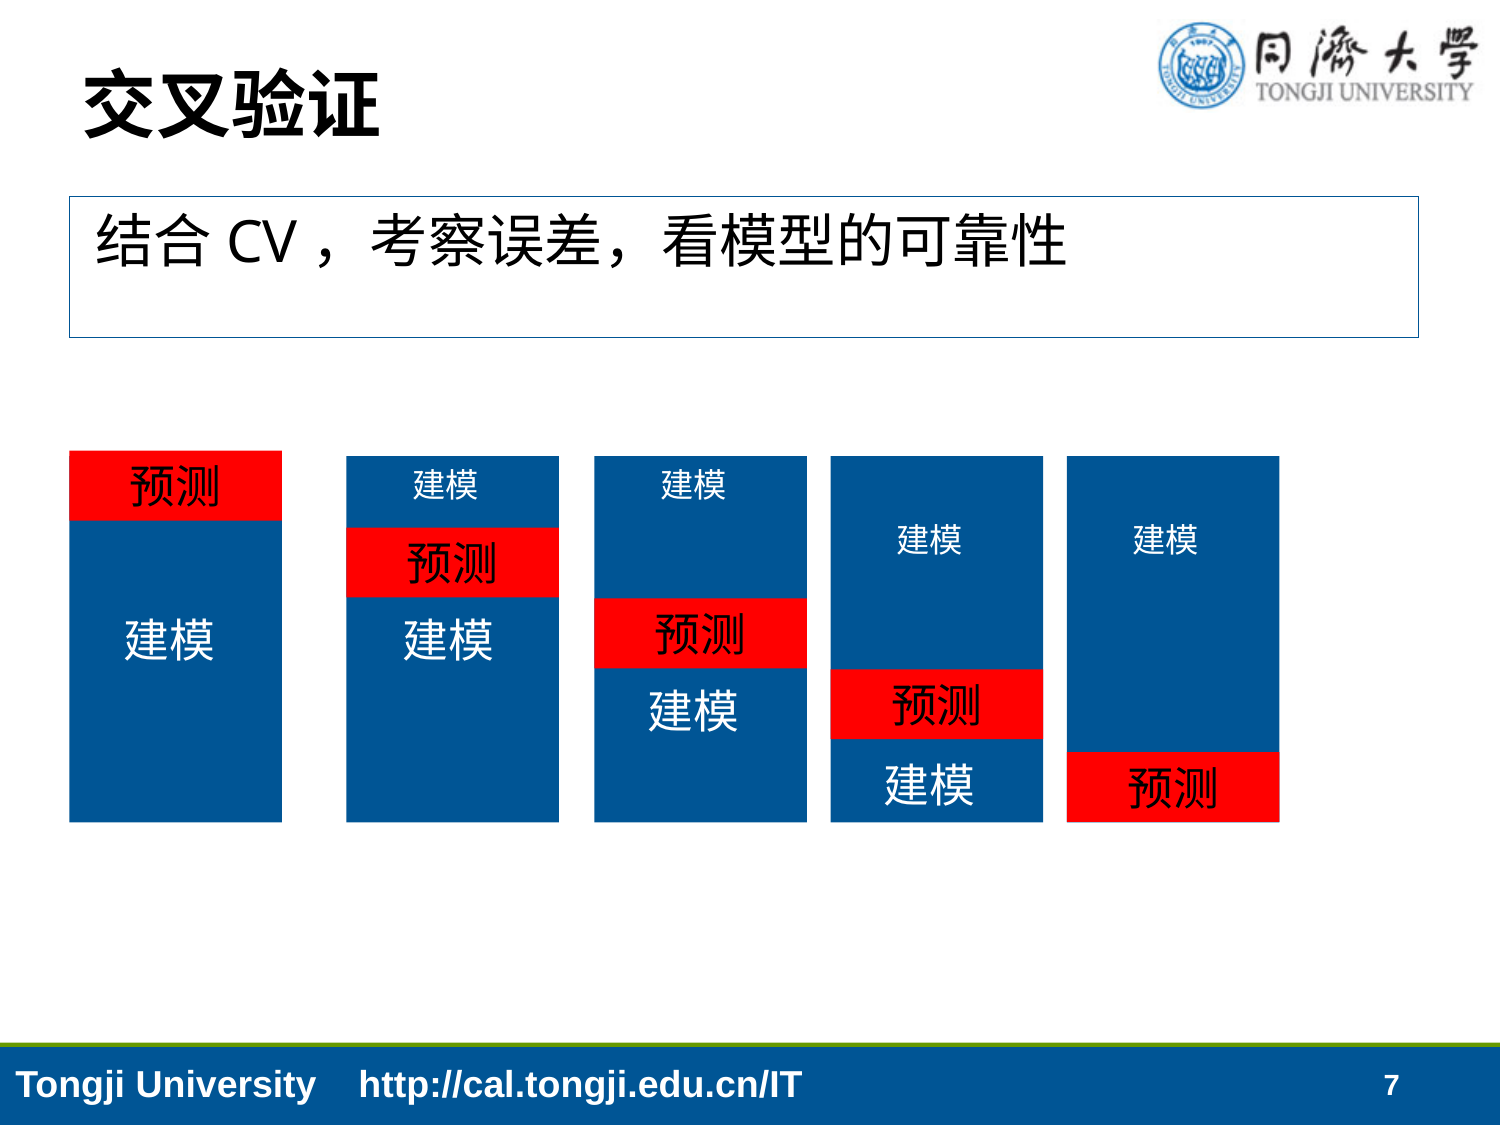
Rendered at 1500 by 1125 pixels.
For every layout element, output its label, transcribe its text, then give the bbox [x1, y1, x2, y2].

text_box 建模 [629, 674, 757, 745]
text_box [830, 456, 1044, 669]
text_box 预测 [1066, 752, 1280, 822]
text_box 建模 [629, 456, 757, 512]
text_box [830, 740, 1044, 823]
text_box 建模 [384, 604, 512, 675]
text_box 建模 [108, 604, 231, 675]
text_box [346, 456, 559, 527]
text_box 建模 [1102, 512, 1230, 567]
text_box 预测 [346, 527, 559, 598]
text_box 结合CV，考察误差，看模型的可靠性 [69, 196, 1419, 338]
picture [1145, 19, 1495, 113]
text_box 预测 [69, 450, 282, 521]
text_box [594, 669, 807, 823]
title 交叉验证 [66, 30, 1373, 158]
text_box [1066, 456, 1280, 752]
text_box 建模 [866, 749, 994, 820]
text_box 建模 [866, 512, 994, 567]
text_box [594, 456, 807, 598]
text_box 预测 [830, 669, 1044, 740]
text_box 建模 [381, 456, 509, 512]
text_box [346, 598, 559, 823]
text_box 预测 [594, 598, 807, 669]
text_box [69, 521, 282, 823]
